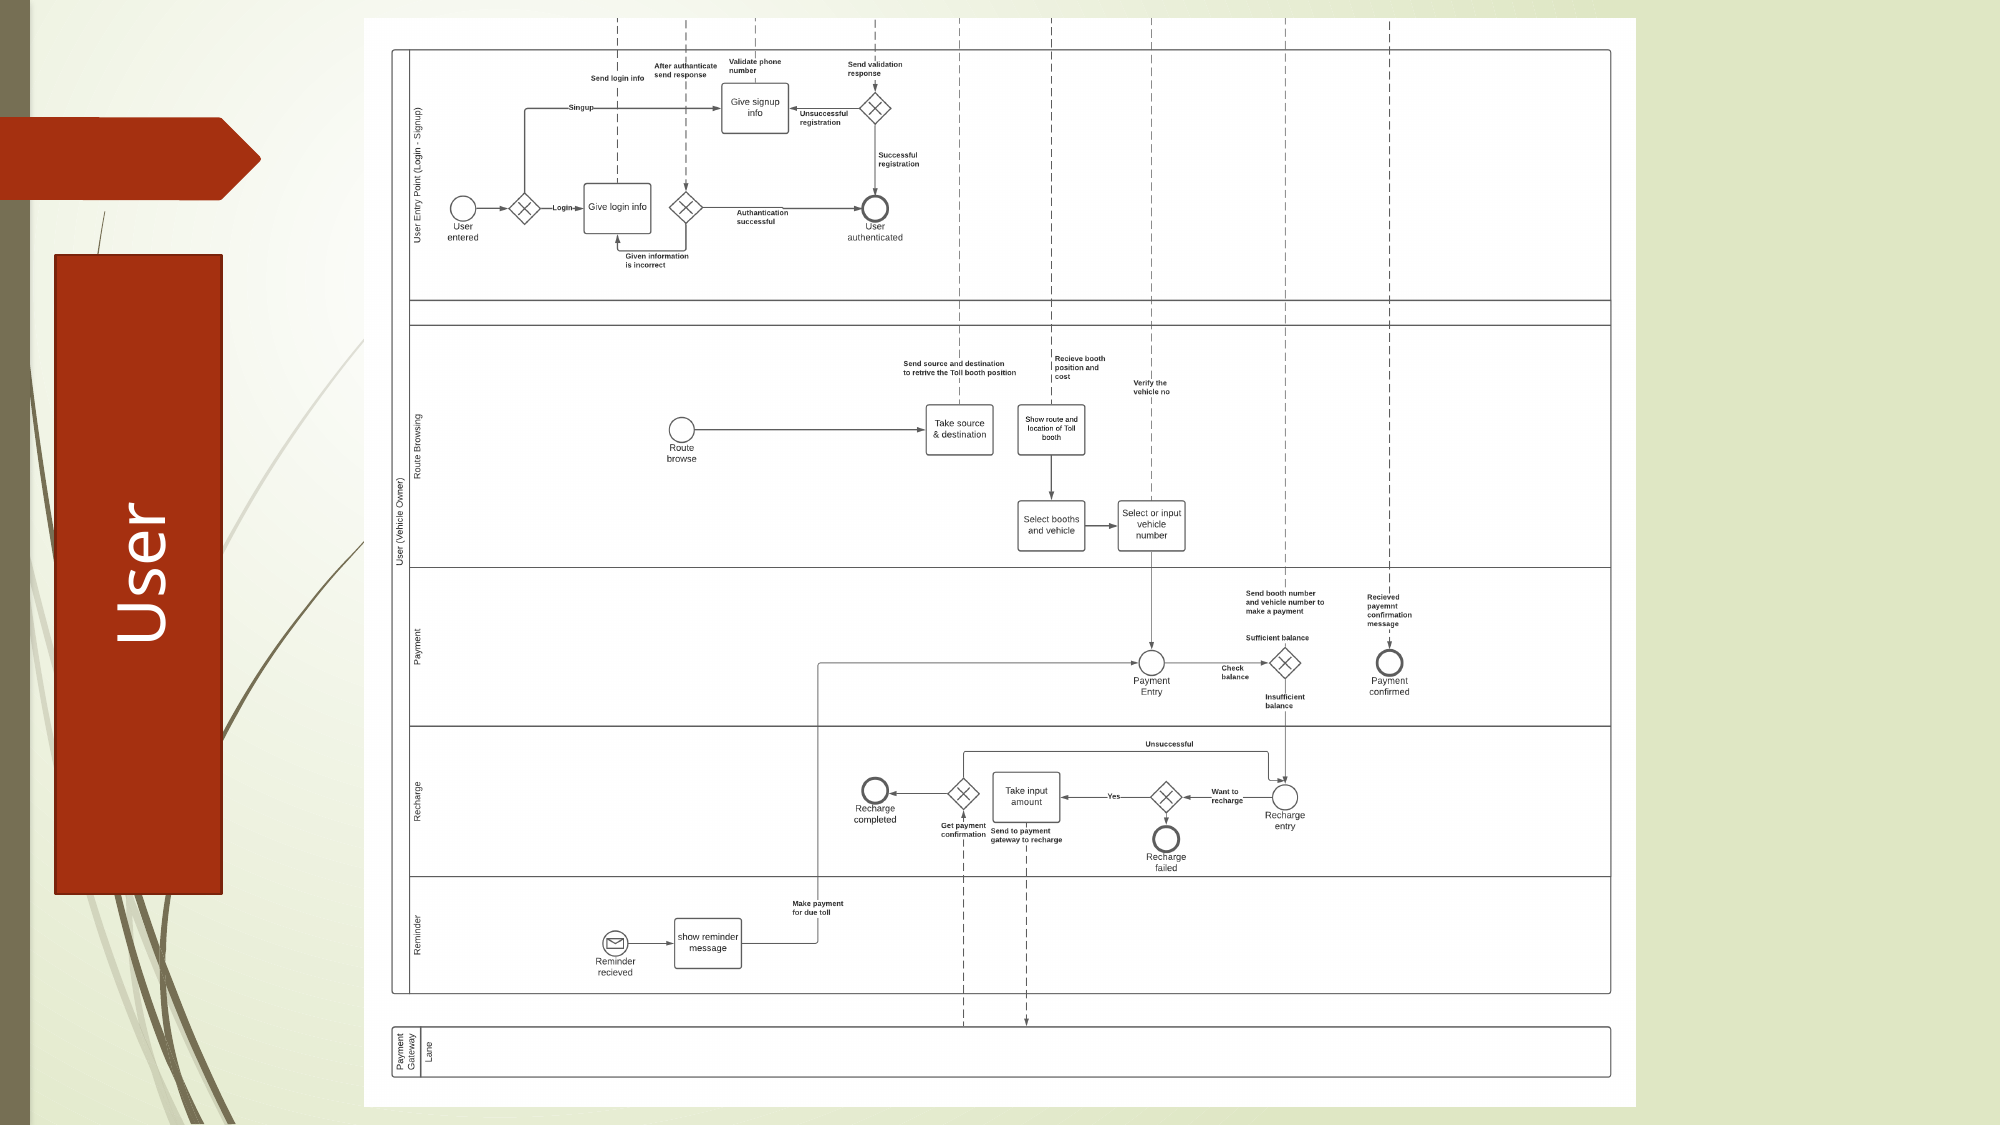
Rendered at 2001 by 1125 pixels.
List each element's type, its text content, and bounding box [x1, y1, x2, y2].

picture [363, 18, 1636, 1107]
text_box User [54, 254, 223, 895]
